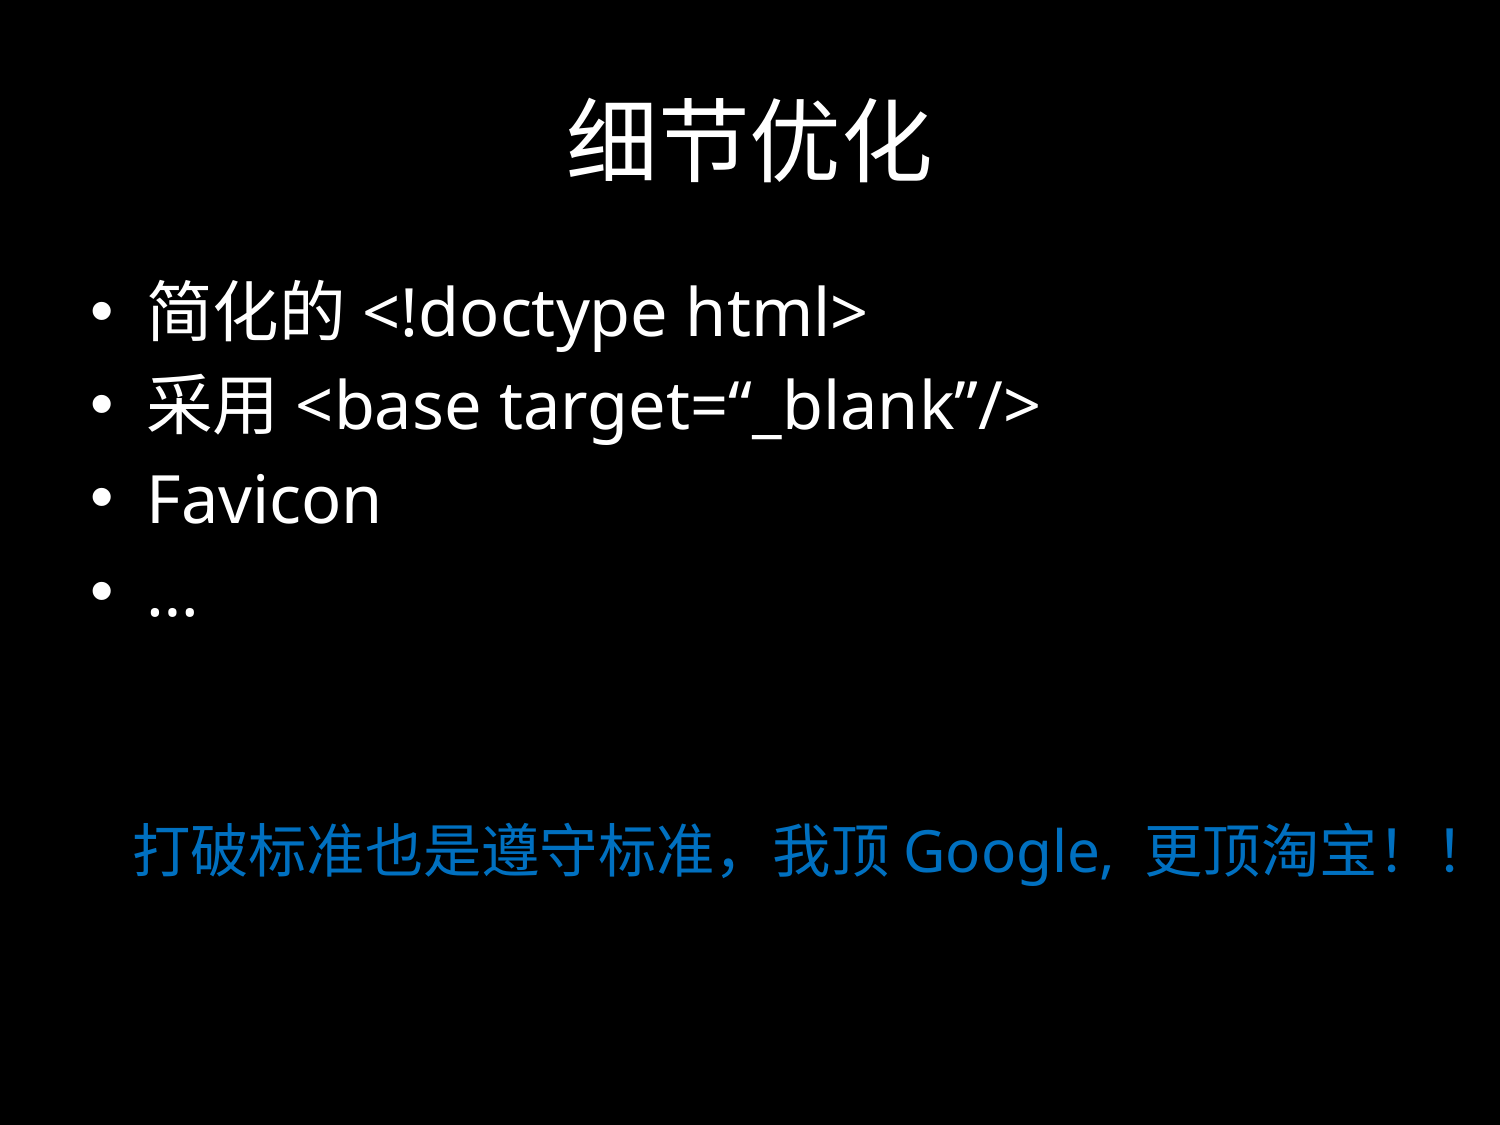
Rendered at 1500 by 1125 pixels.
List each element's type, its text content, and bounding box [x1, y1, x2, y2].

title 细节优化 [75, 45, 1425, 233]
list 简化的<!doctype html> 采用<base target=“_blank”/> Favicon … [75, 262, 1425, 1005]
text_box 打破标准也是遵守标准，我顶Google, 更顶淘宝！！ [117, 714, 1453, 985]
